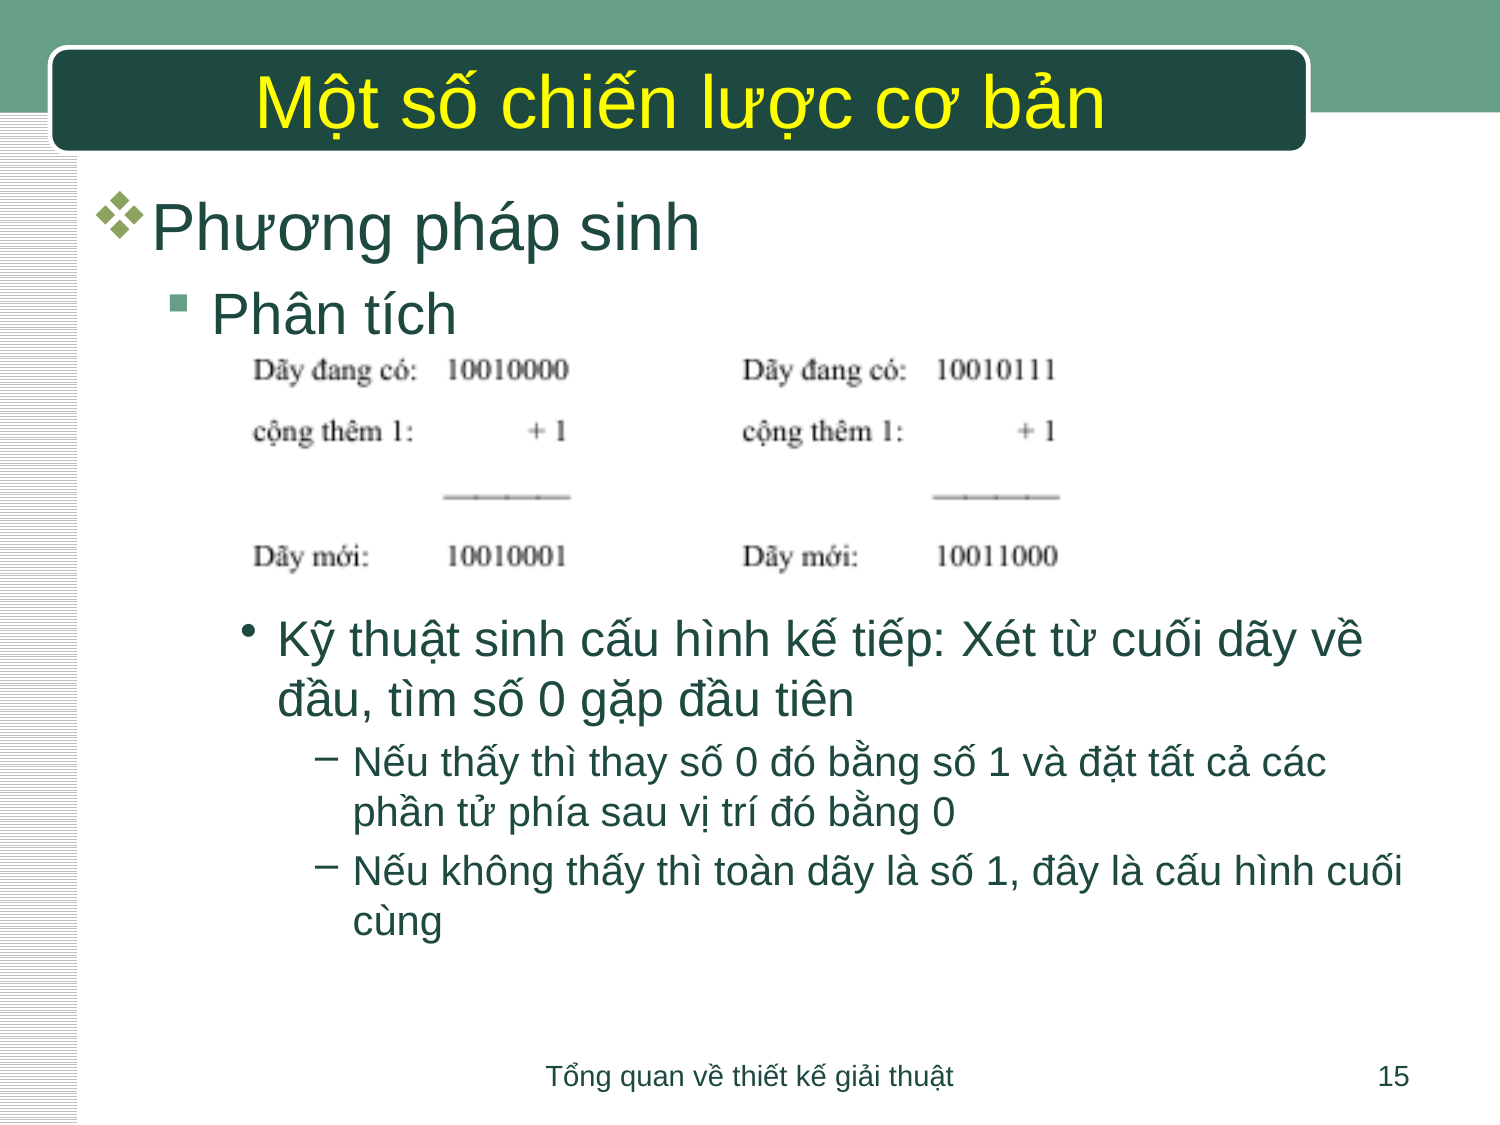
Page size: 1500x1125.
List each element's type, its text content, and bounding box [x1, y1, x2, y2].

footer Tổng quan về thiết kế giải thuật [512, 1050, 988, 1103]
title Một số chiến lược cơ bản [75, 52, 1288, 145]
slide_number 15 [1074, 1050, 1425, 1103]
list Phương pháp sinh Phân tích Kỹ thuật sinh cấu hình kế tiếp: Xét từ cuối dãy về đầu, tìm số 0 gặp đầu tiên Nếu thấy thì thay số 0 đó bằng số 1 và đặt tất cả các phần tử phía sau vị trí đó bằng 0 Nếu không thấy thì toàn dãy là số 1, đây là cấu hình cuối cùng [75, 176, 1425, 1038]
picture [212, 337, 1126, 601]
